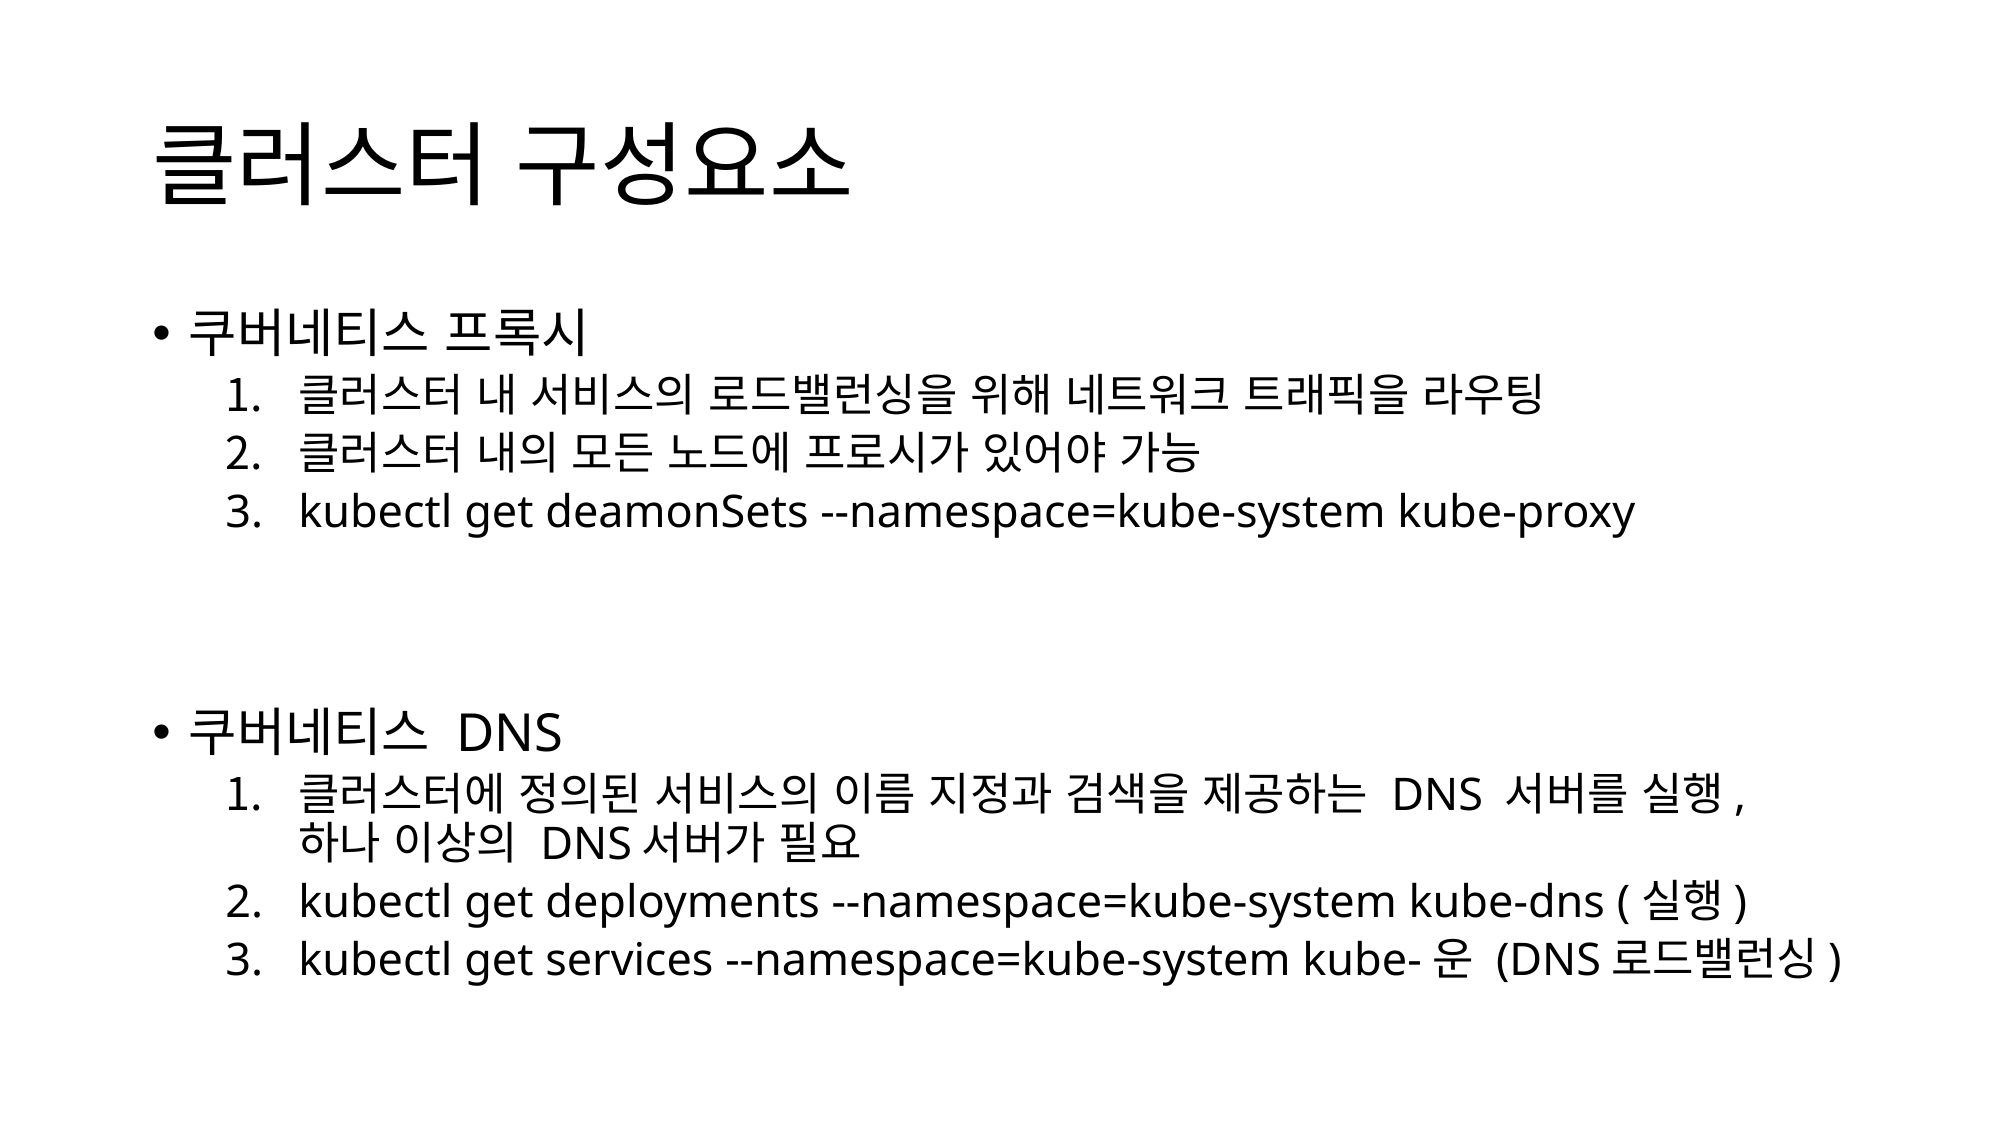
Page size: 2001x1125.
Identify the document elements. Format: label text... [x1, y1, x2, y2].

list 쿠버네티스 프록시 클러스터 내 서비스의 로드밸런싱을 위해 네트워크 트래픽을 라우팅 클러스터 내의 모든 노드에 프로시가 있어야 가능 kubectl get deamonSets --namespace=kube-system kube-proxy 쿠버네티스 DNS 클러스터에 정의된 서비스의 이름 지정과 검색을 제공하는 DNS 서버를 실행, 하나 이상의 DNS서버가 필요 kubectl get deployments --namespace=kube-system kube-dns (실행) kubectl get services --namespace=kube-system kube-운 (DNS로드밸런싱) [137, 299, 1863, 1014]
title 클러스터 구성요소 [137, 59, 1863, 278]
